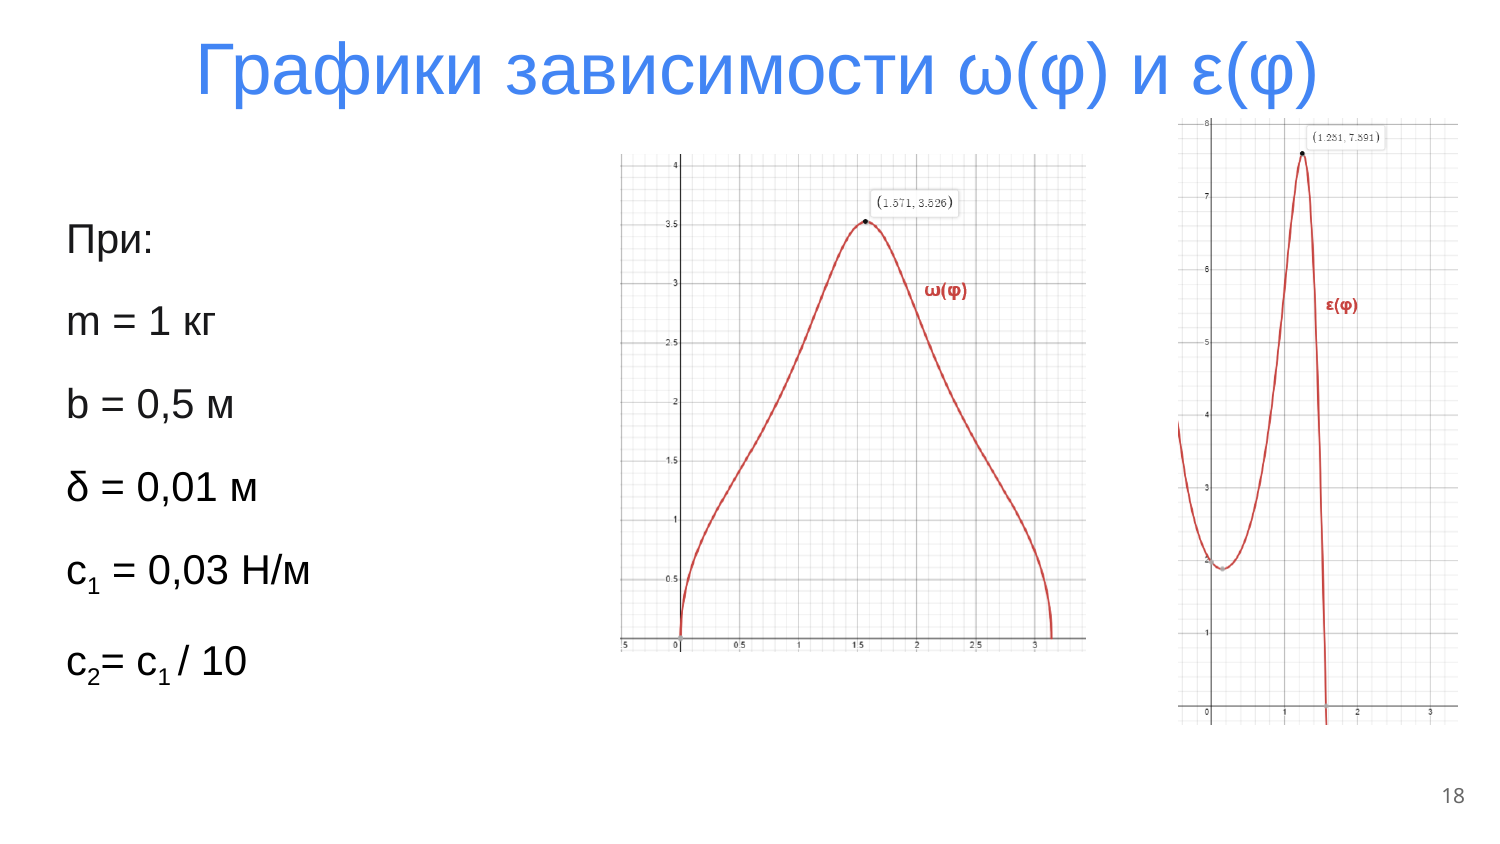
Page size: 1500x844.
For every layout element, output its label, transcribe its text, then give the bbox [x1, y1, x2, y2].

title Графики зависимости ω(φ) и ε(φ) [59, 6, 1458, 189]
picture [1178, 118, 1458, 725]
list При: m = 1 кг b = 0,5 м δ = 0,01 м c1 = 0,03 Н/м c2= с1 / 10 [51, 189, 1449, 750]
slide_number ‹#› [1389, 764, 1480, 830]
picture [619, 153, 1087, 653]
